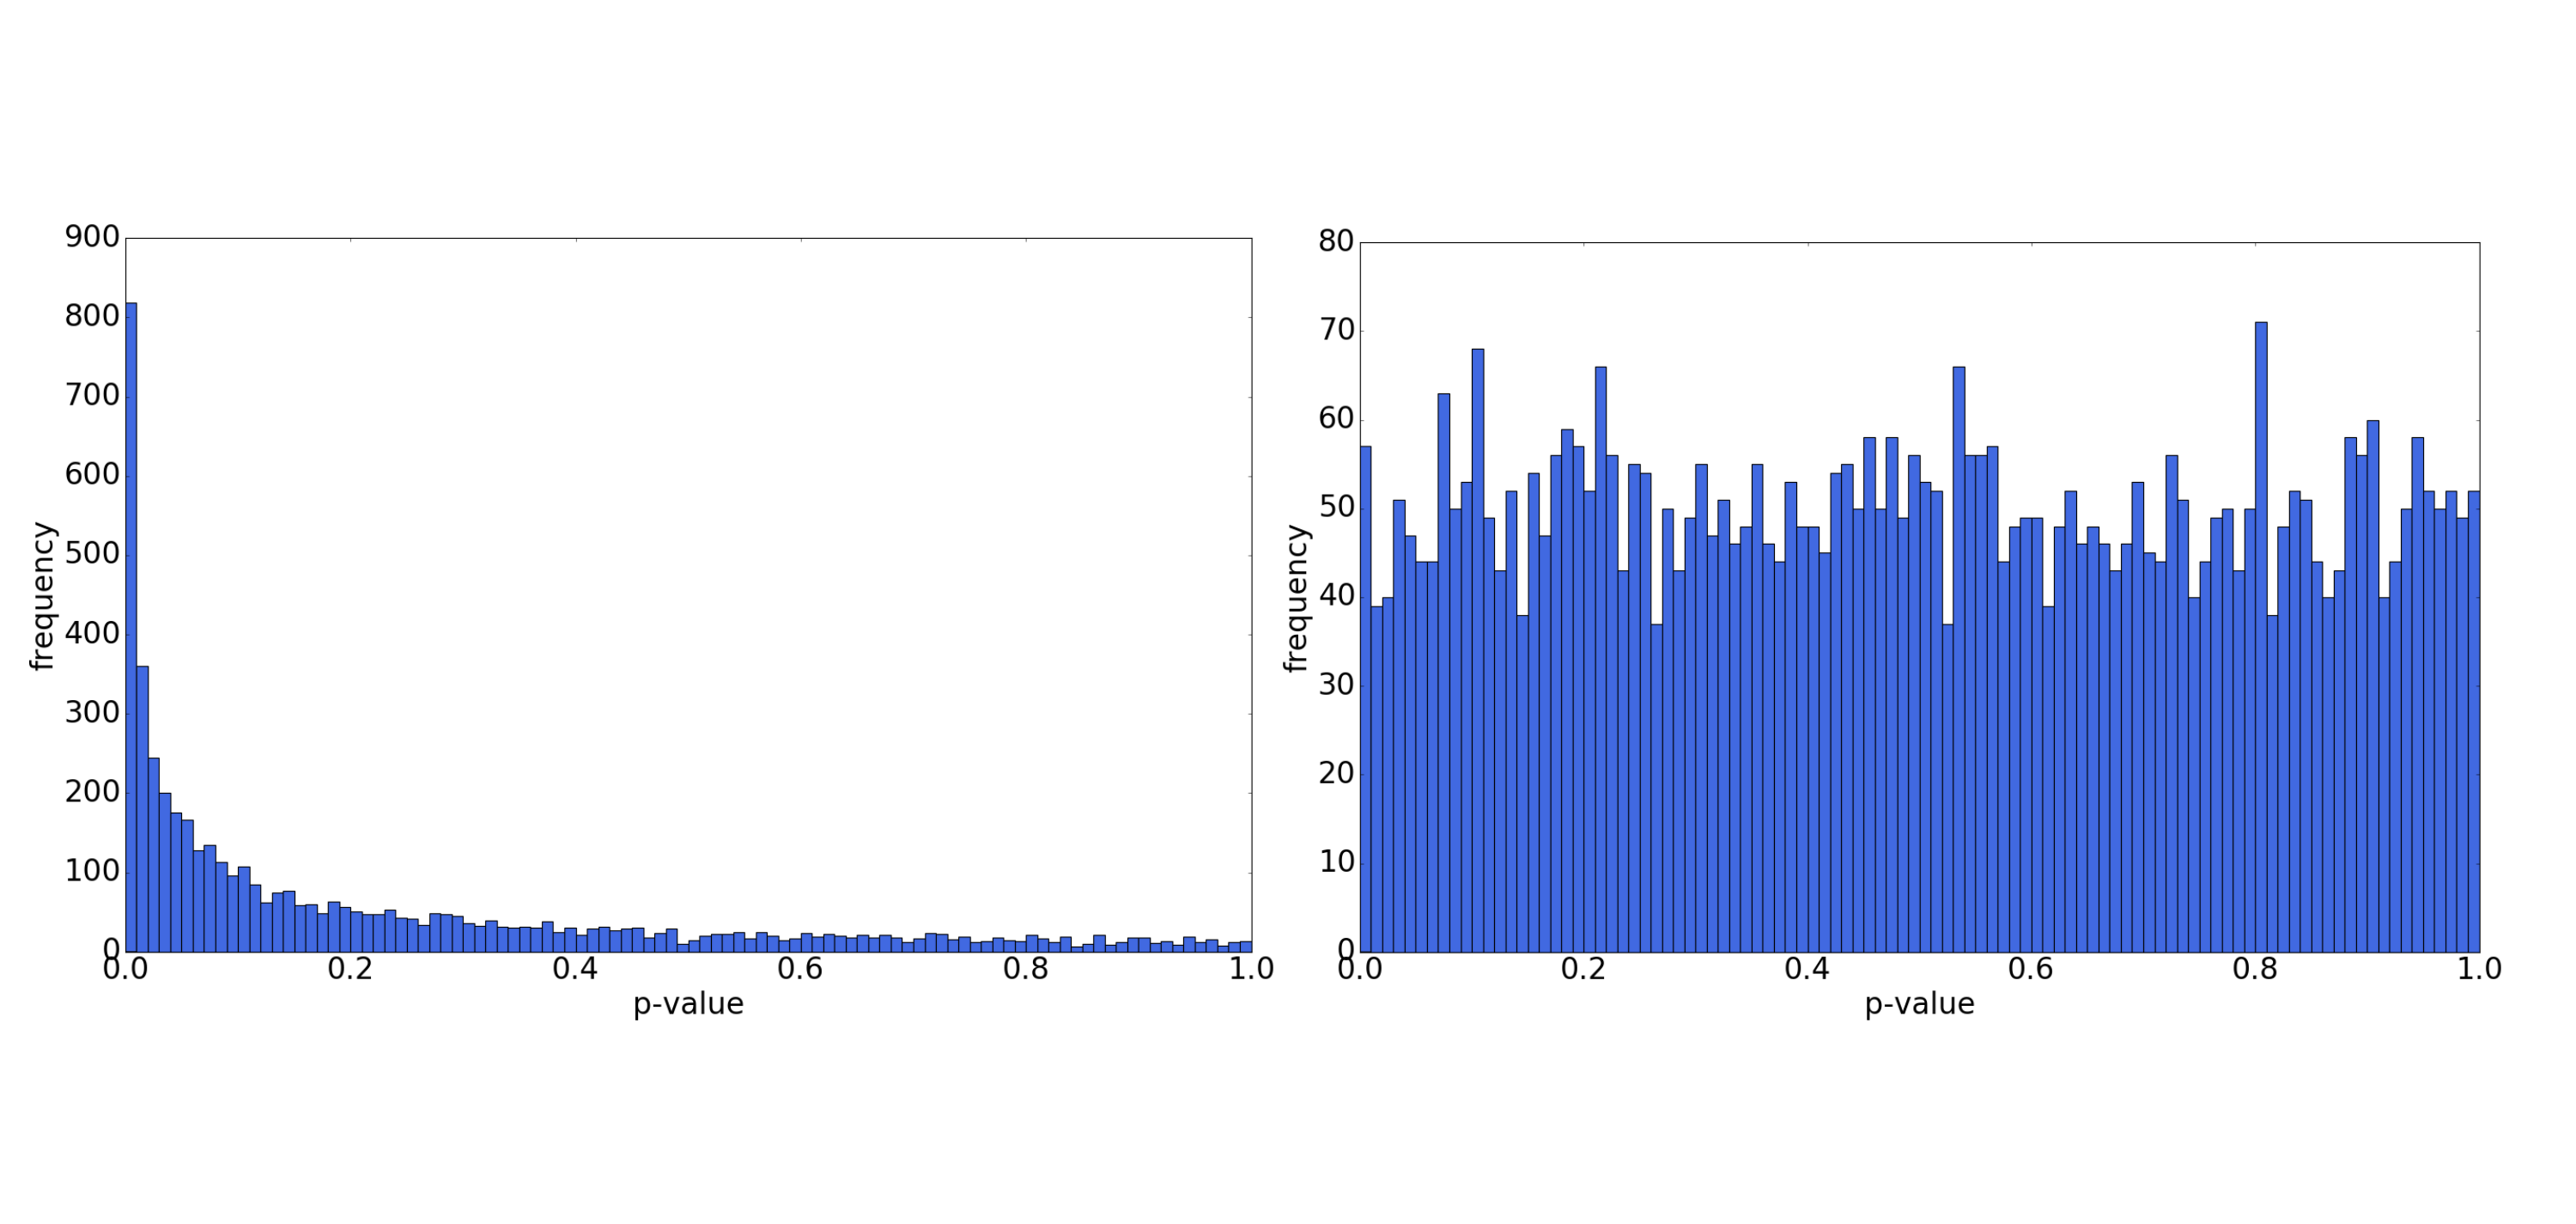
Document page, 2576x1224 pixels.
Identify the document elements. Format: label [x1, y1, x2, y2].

picture [29, 220, 2508, 1026]
